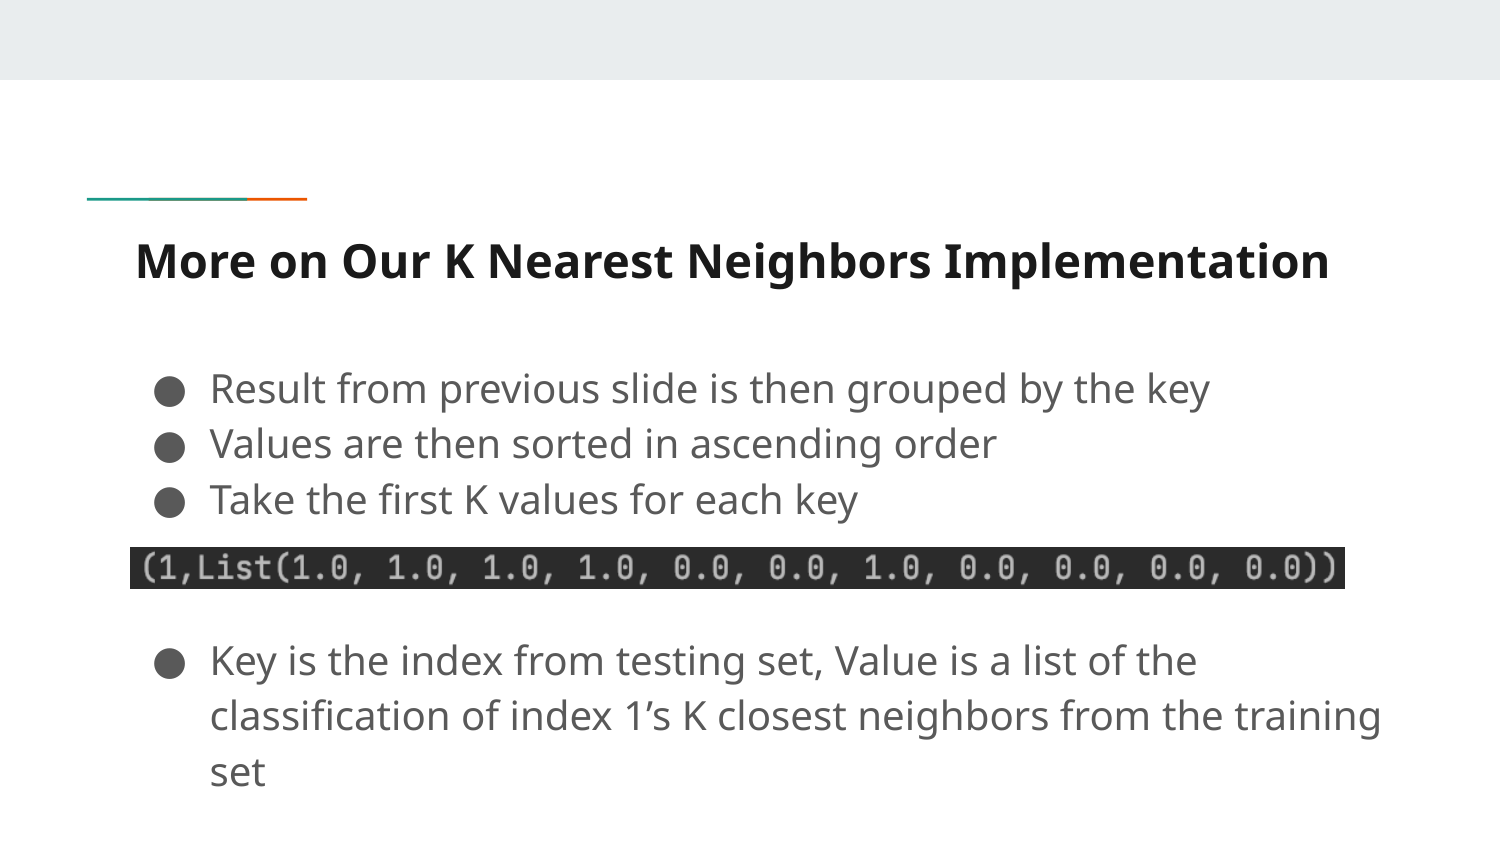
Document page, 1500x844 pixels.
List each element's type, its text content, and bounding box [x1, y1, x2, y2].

title More on Our K Nearest Neighbors Implementation [119, 216, 1381, 305]
picture [129, 546, 1345, 589]
list Result from previous slide is then grouped by the key Values are then sorted in ascending order Take the first K values for each key Key is the index from testing set, Value is a list of the classification of index 1’s K closest neighbors from the training set [119, 341, 1401, 737]
